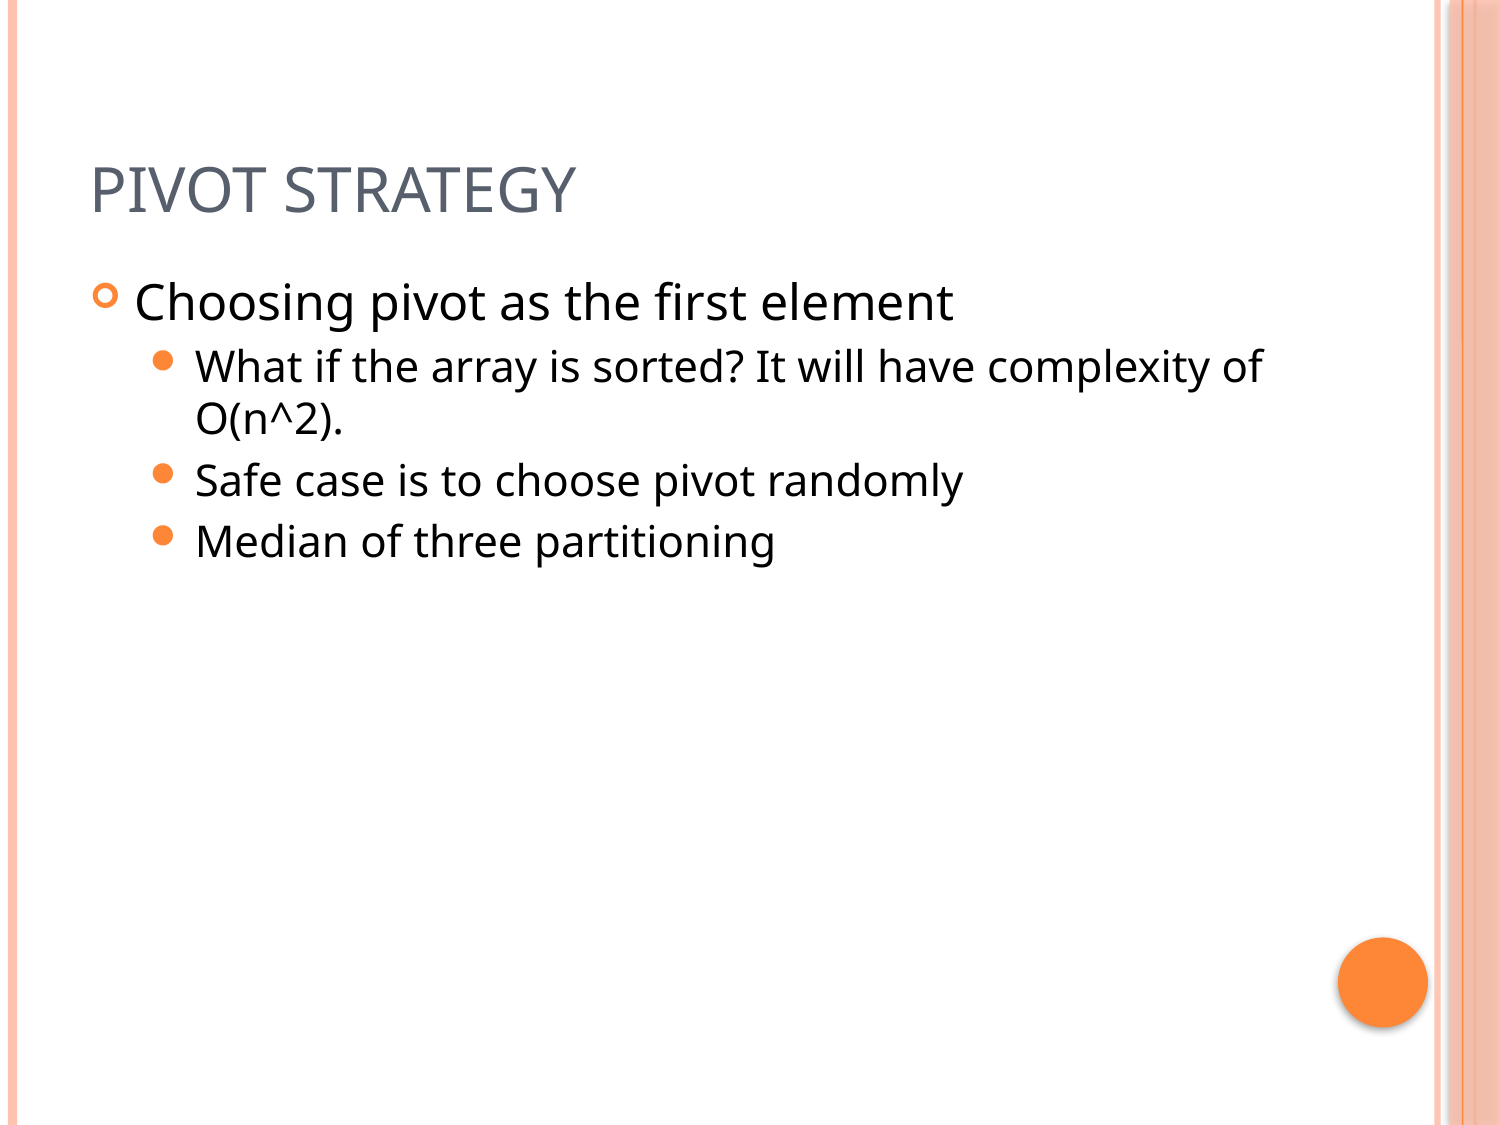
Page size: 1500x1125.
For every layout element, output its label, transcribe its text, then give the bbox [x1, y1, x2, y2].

list Choosing pivot as the first element What if the array is sorted? It will have complexity of O(n^2). Safe case is to choose pivot randomly Median of three partitioning [75, 262, 1300, 1062]
title Pivot strategy [75, 45, 1300, 233]
